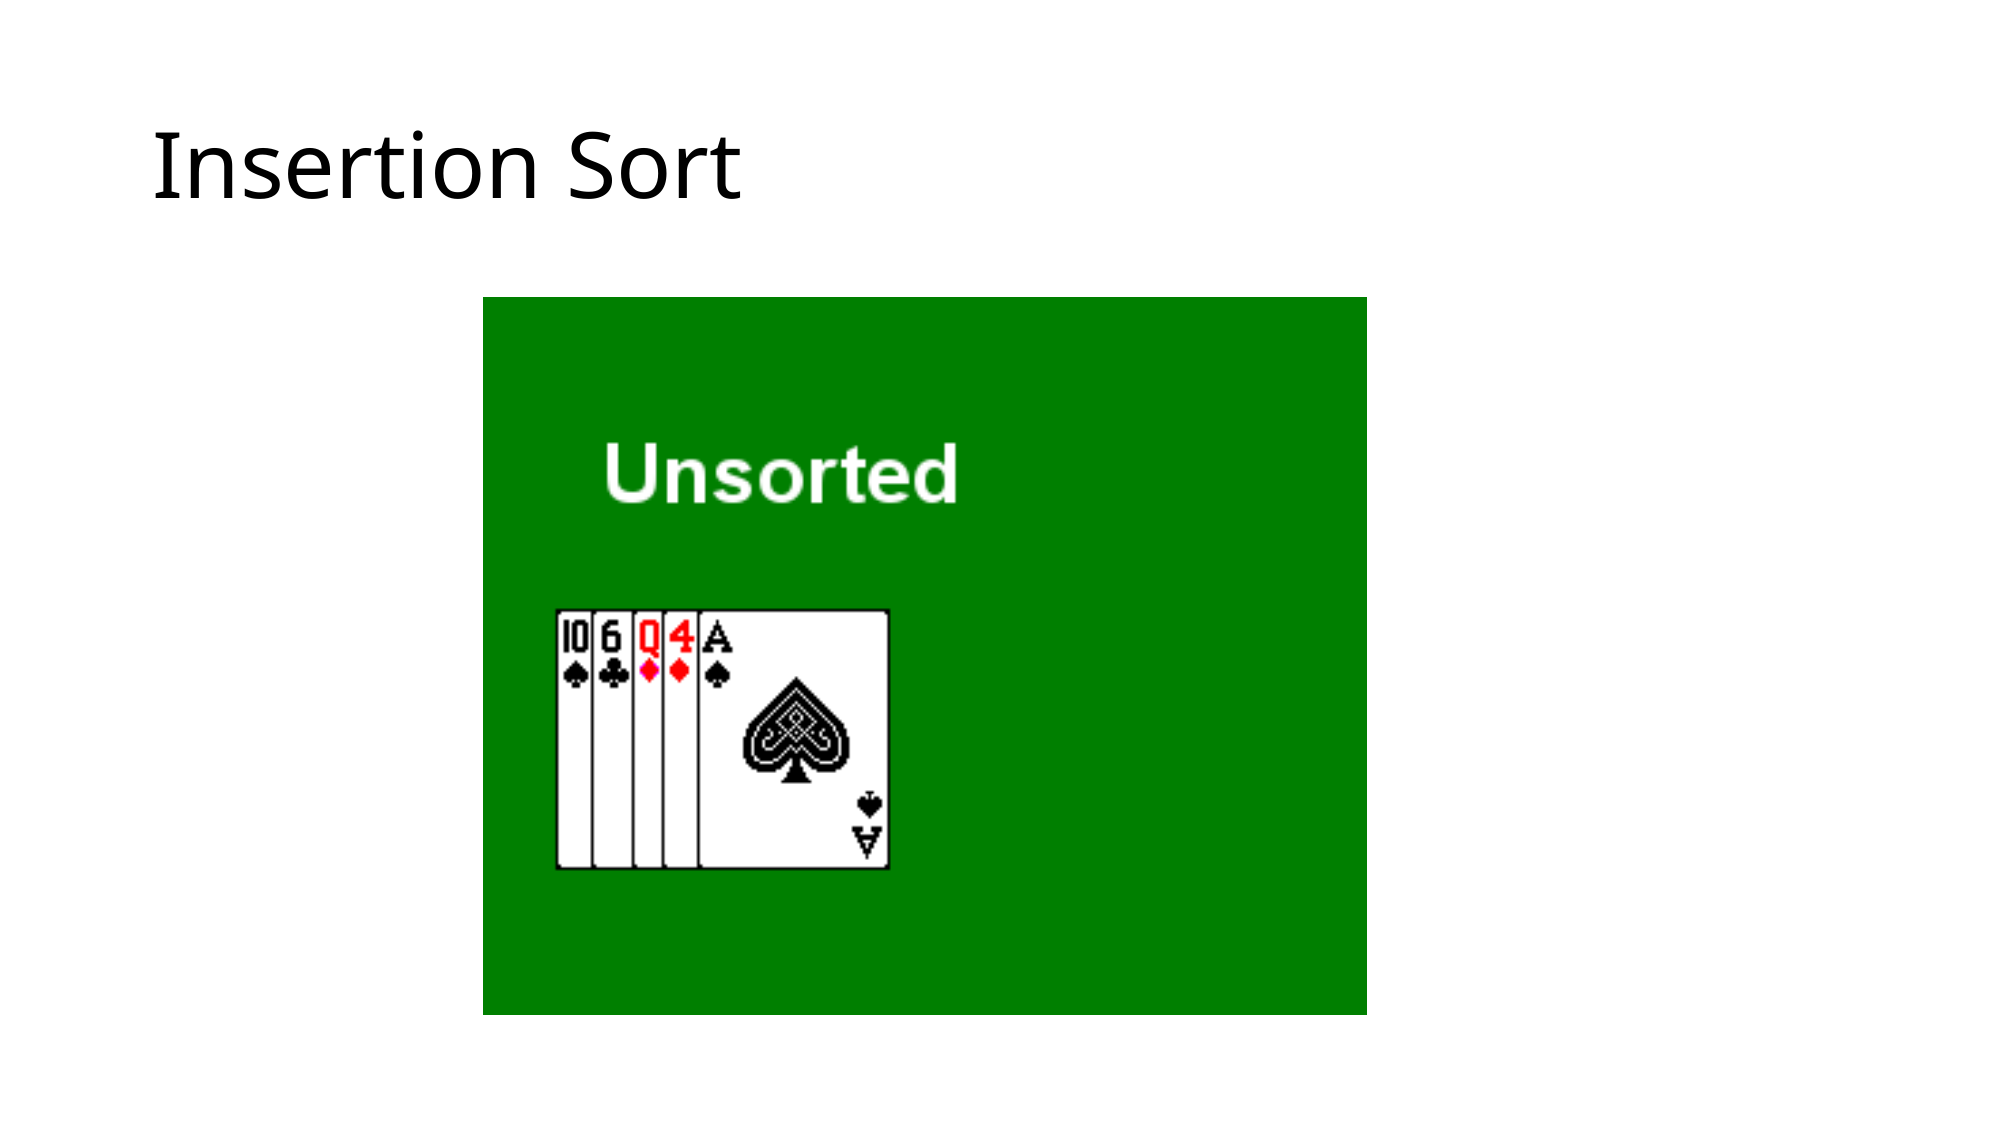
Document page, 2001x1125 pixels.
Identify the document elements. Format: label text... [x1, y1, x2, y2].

title Insertion Sort [137, 59, 1863, 278]
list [483, 297, 1367, 1016]
